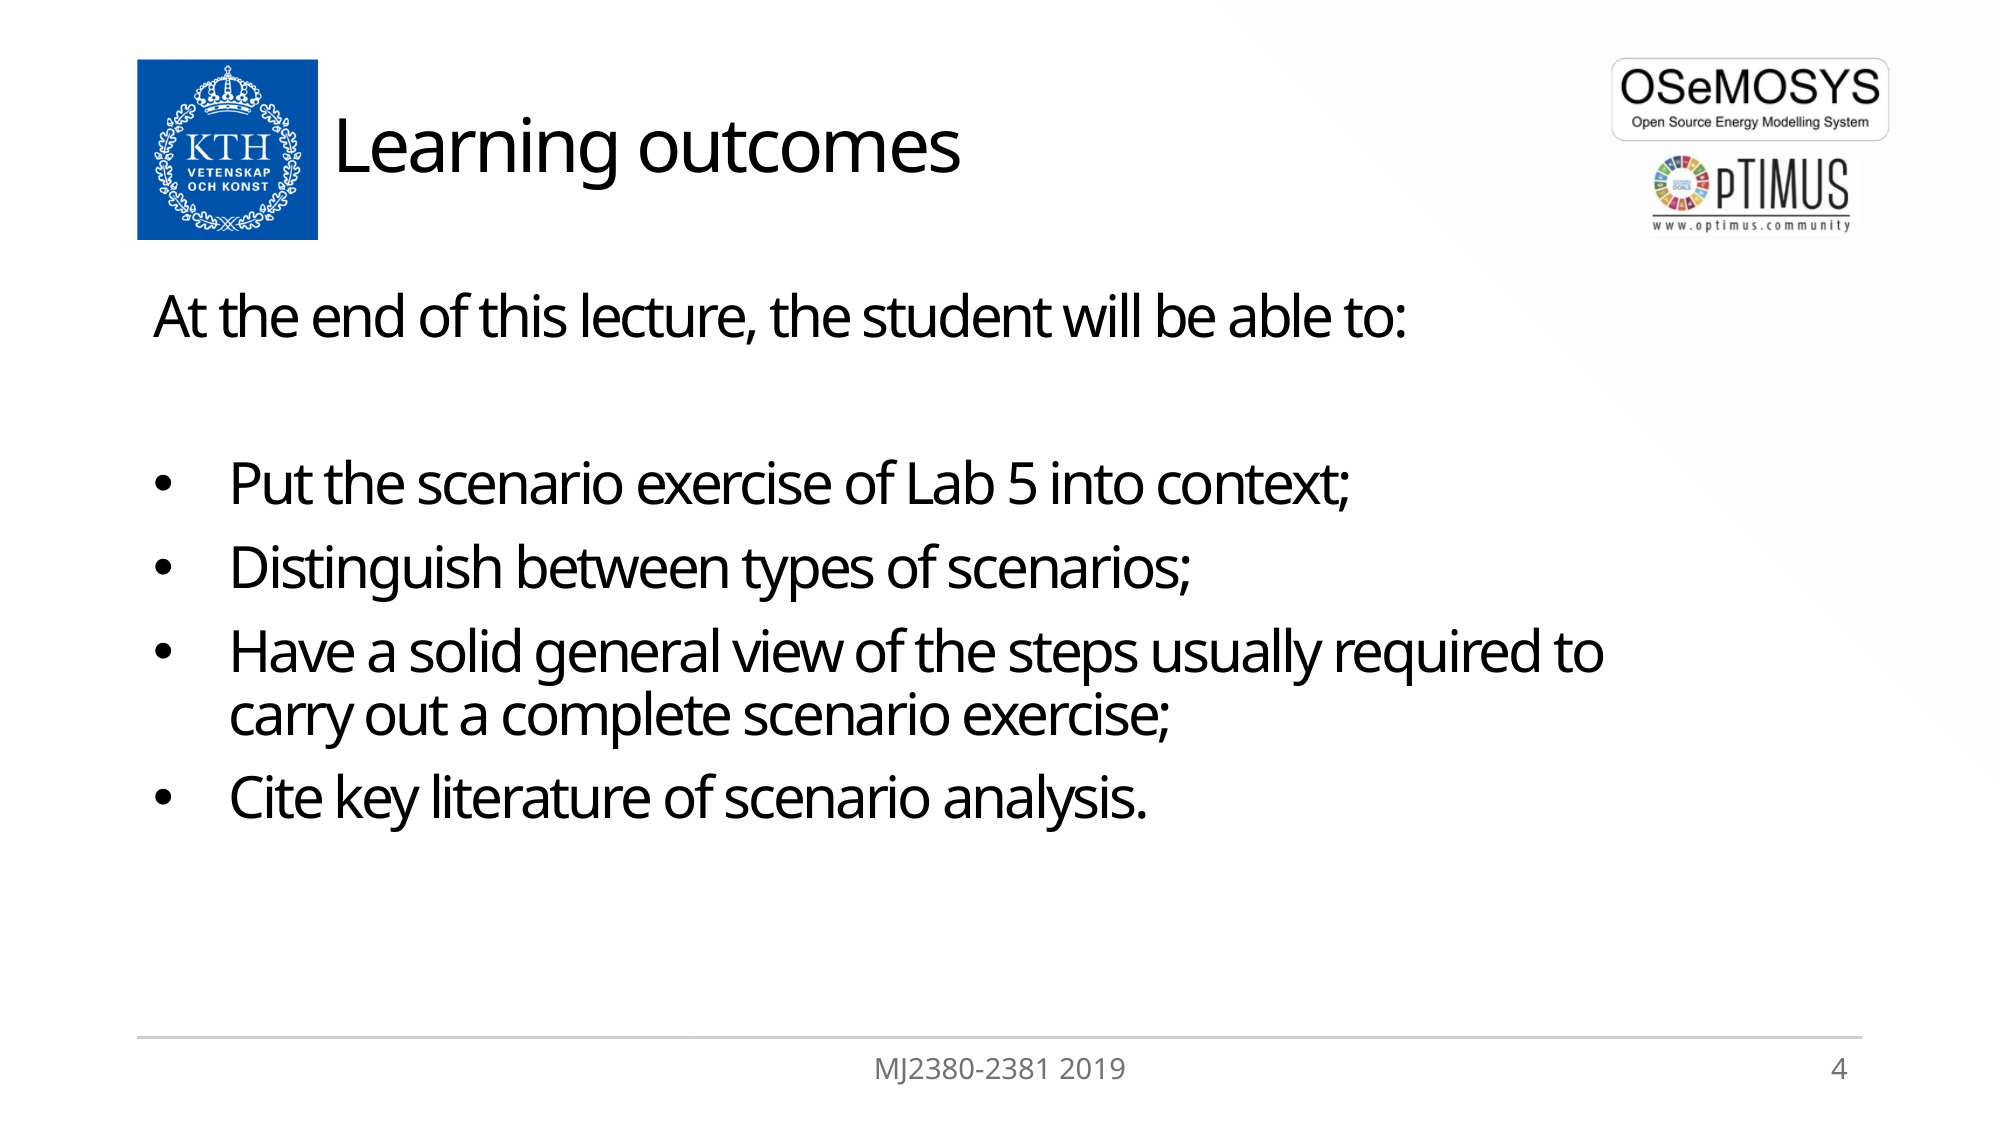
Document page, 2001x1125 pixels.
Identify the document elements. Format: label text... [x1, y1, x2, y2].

footer MJ2380-2381 2019 [662, 1042, 1338, 1103]
picture [137, 59, 317, 240]
list At the end of this lecture, the student will be able to: Put the scenario exercise of Lab 5 into context; Distinguish between types of scenarios; Have a solid general view of the steps usually required to carry out a complete scenario exercise; Cite key literature of scenario analysis. [138, 279, 1733, 1030]
slide_number 4 [1412, 1042, 1863, 1103]
picture [1588, 43, 1913, 161]
title Learning outcomes [317, 56, 1863, 240]
